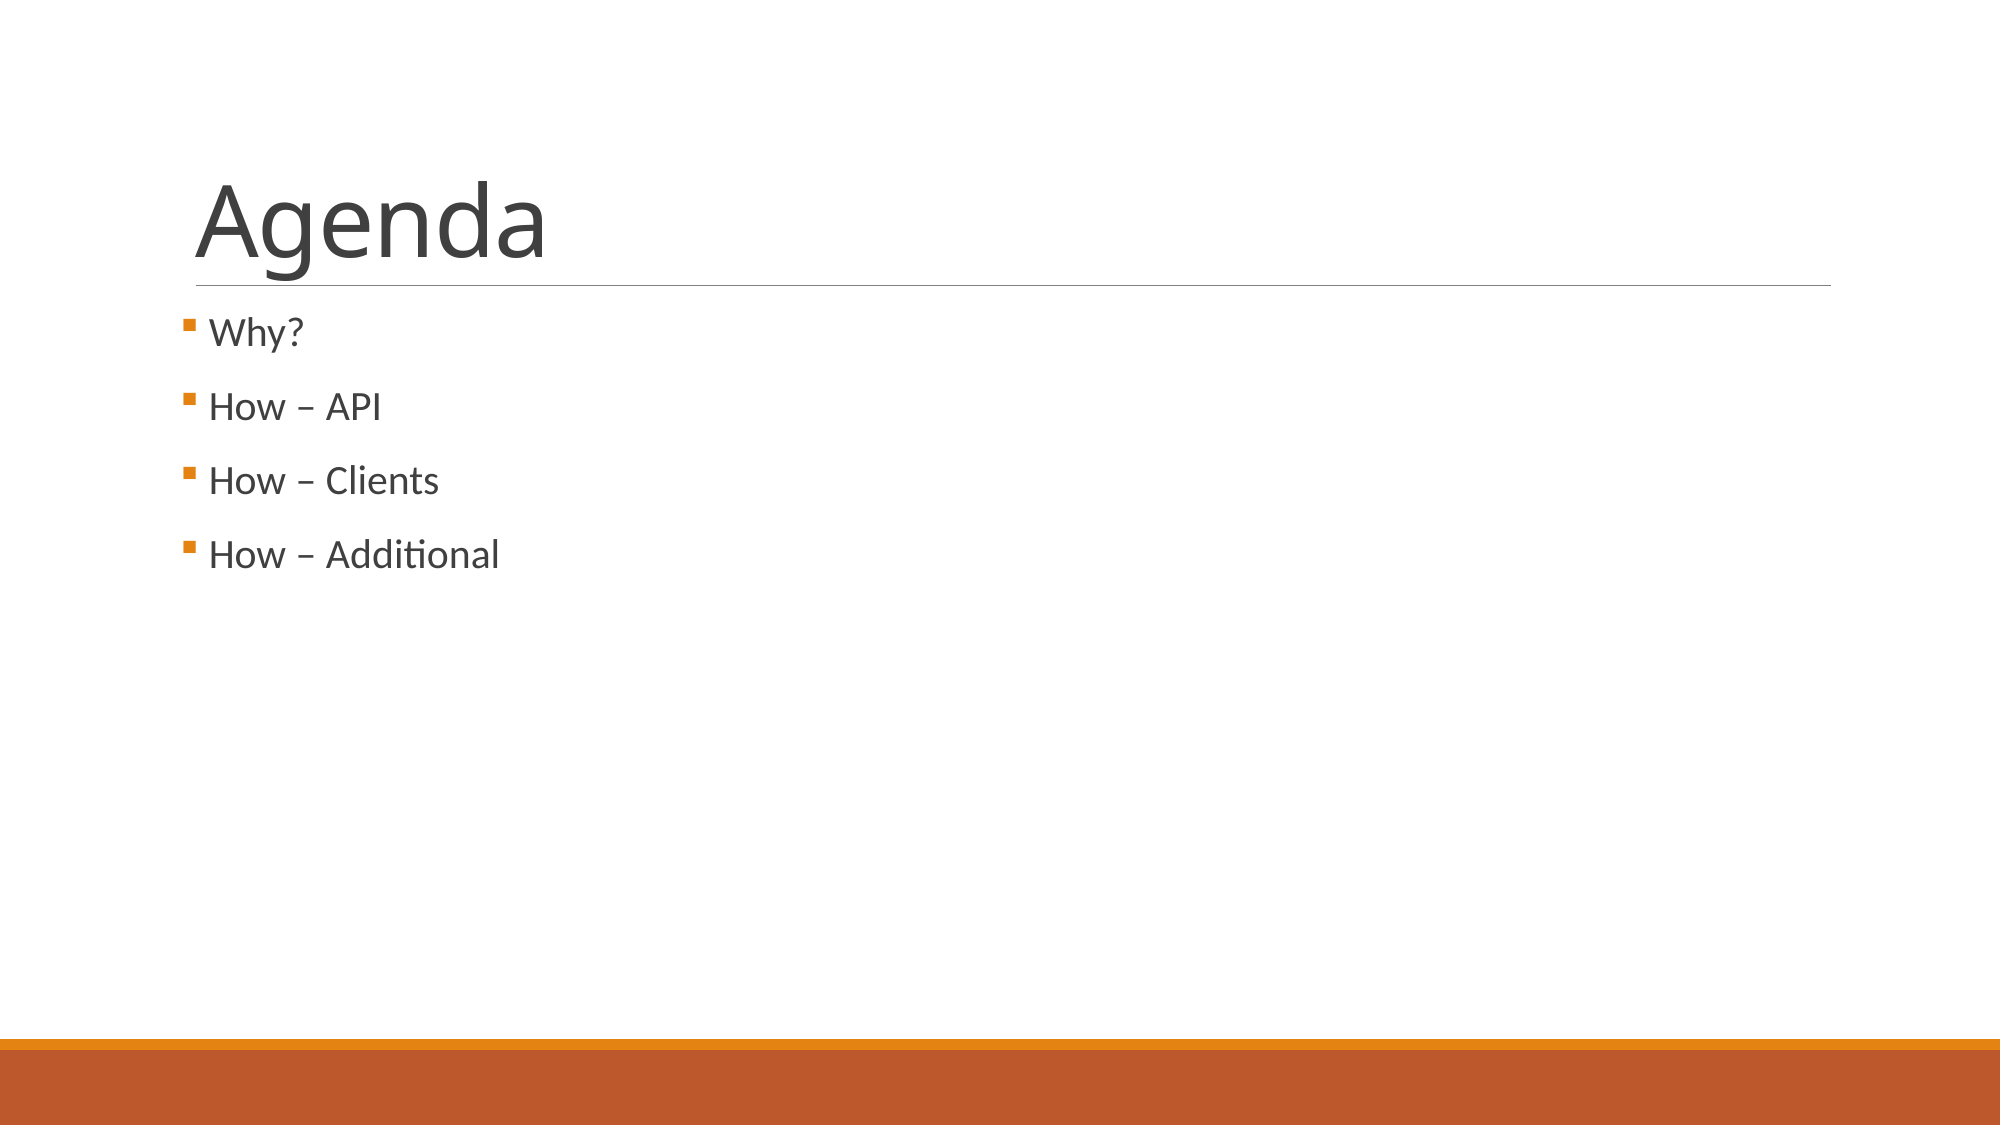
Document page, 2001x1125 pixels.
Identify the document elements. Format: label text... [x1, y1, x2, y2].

list Why? How – API How – Clients How – Additional [180, 302, 1830, 963]
title Agenda [180, 47, 1830, 285]
